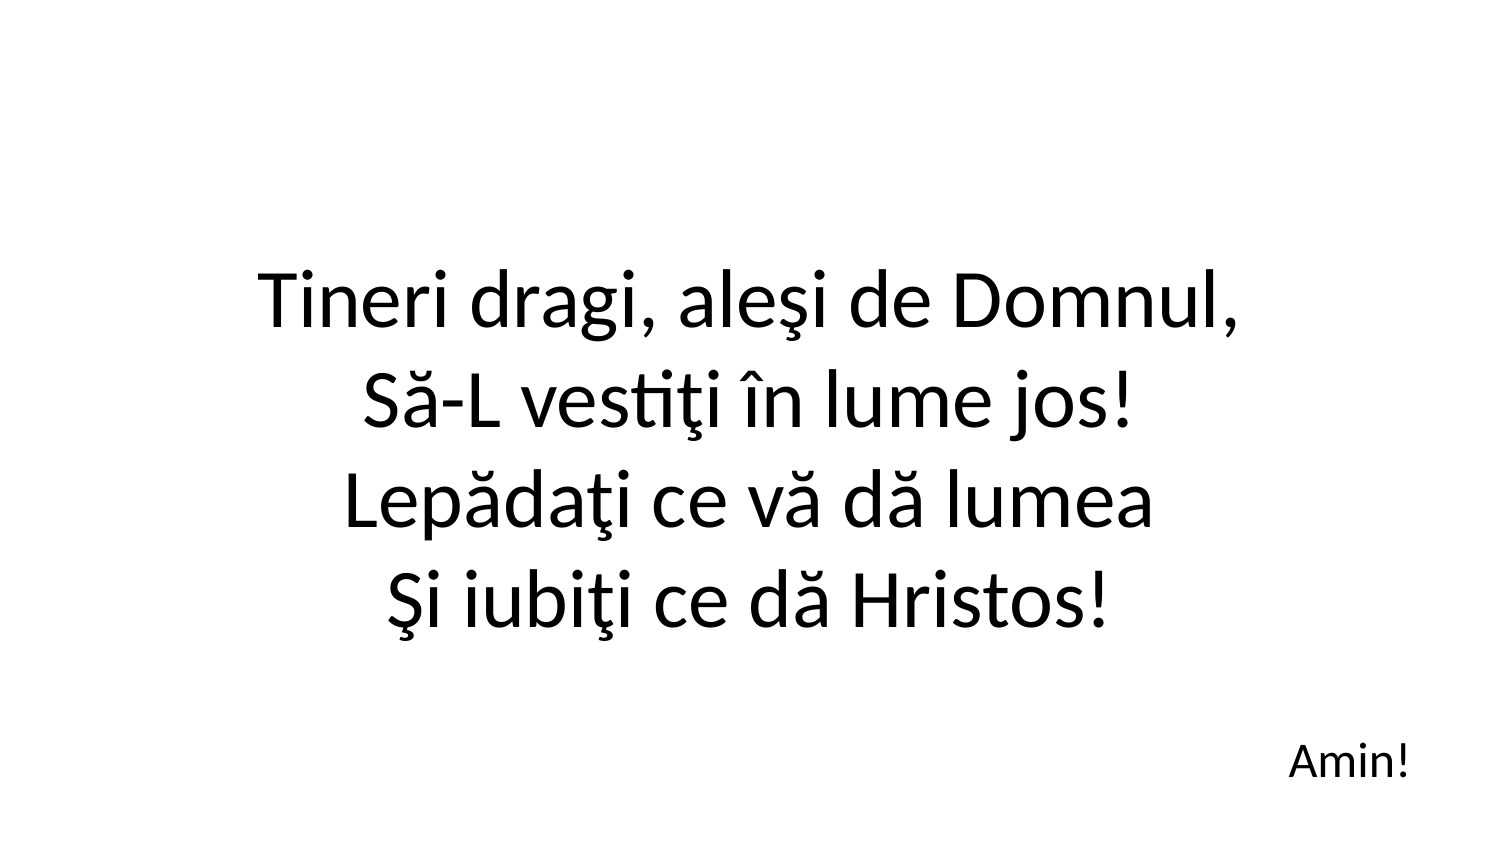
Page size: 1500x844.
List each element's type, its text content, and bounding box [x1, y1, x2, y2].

text_box Tineri dragi, aleşi de Domnul, Să-L vestiţi în lume jos! Lepădaţi ce vă dă lumea Şi iubiţi ce dă Hristos! [243, 192, 1257, 652]
text_box Amin! [1273, 674, 1427, 795]
